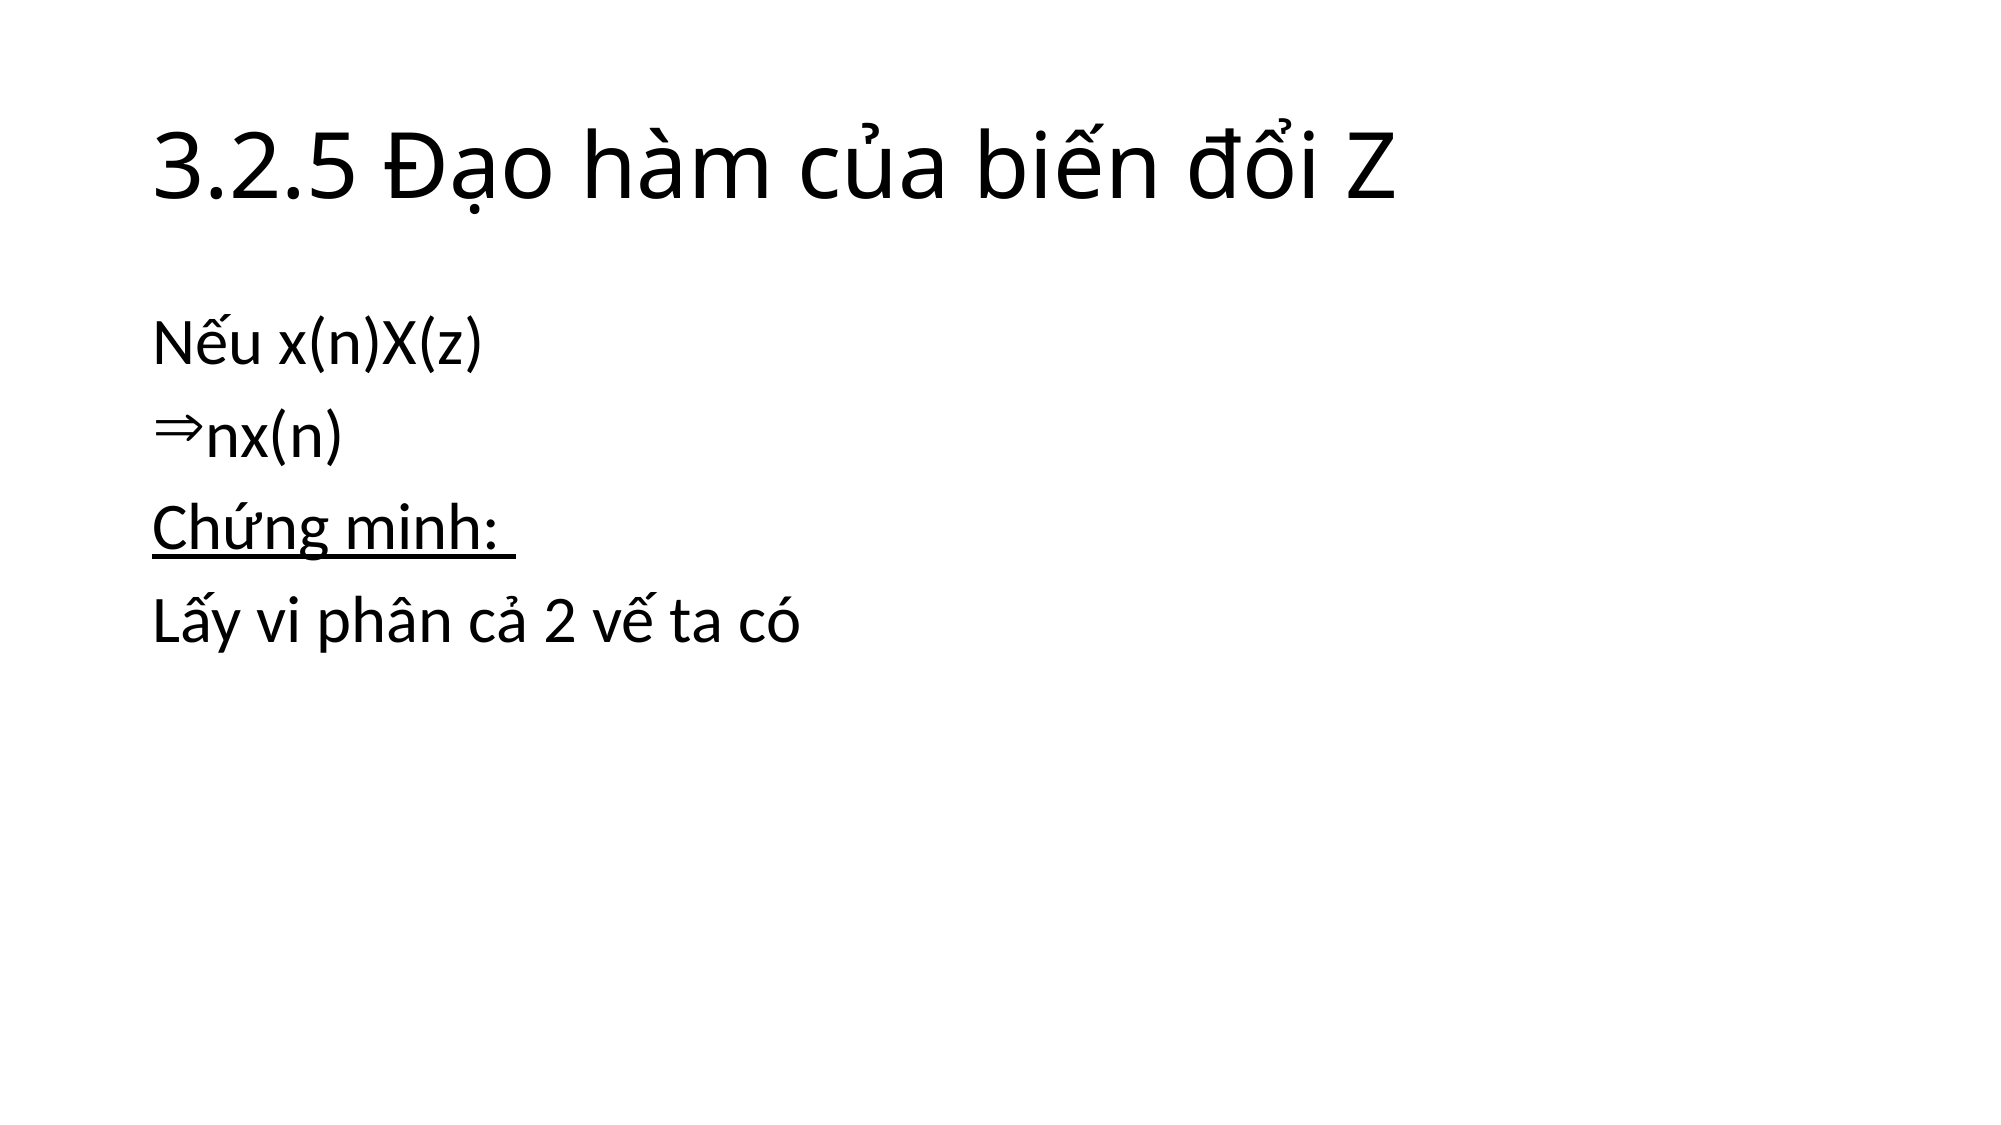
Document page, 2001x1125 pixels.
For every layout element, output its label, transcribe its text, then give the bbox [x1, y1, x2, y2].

title 3.2.5 Đạo hàm của biến đổi Z [137, 59, 1863, 278]
